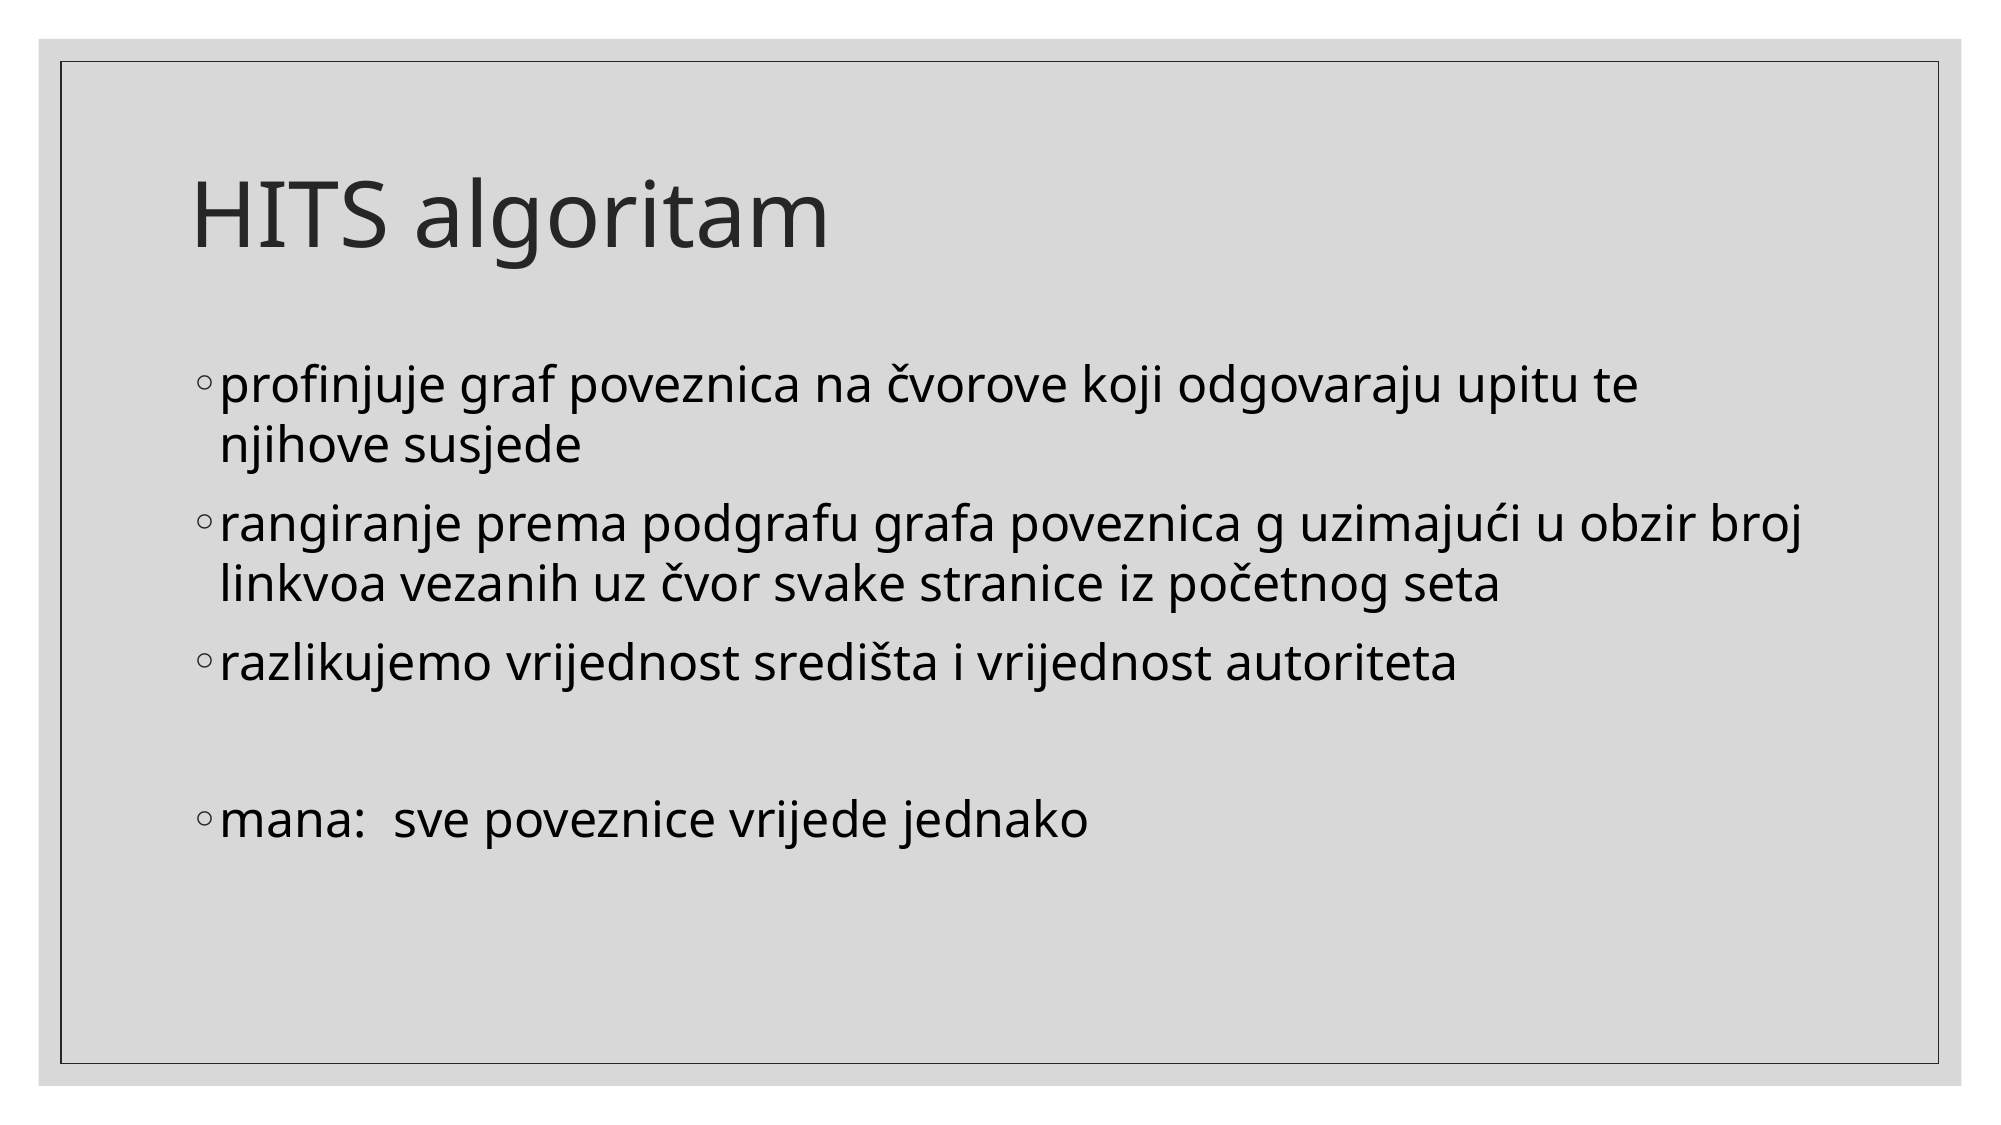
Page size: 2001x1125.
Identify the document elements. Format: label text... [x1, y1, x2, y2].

title HITS algoritam [174, 105, 1825, 331]
list profinjuje graf poveznica na čvorove koji odgovaraju upitu te njihove susjede rangiranje prema podgrafu grafa poveznica g uzimajući u obzir broj linkvoa vezanih uz čvor svake stranice iz početnog seta razlikujemo vrijednost središta i vrijednost autoriteta mana: sve poveznice vrijede jednako [174, 345, 1825, 977]
